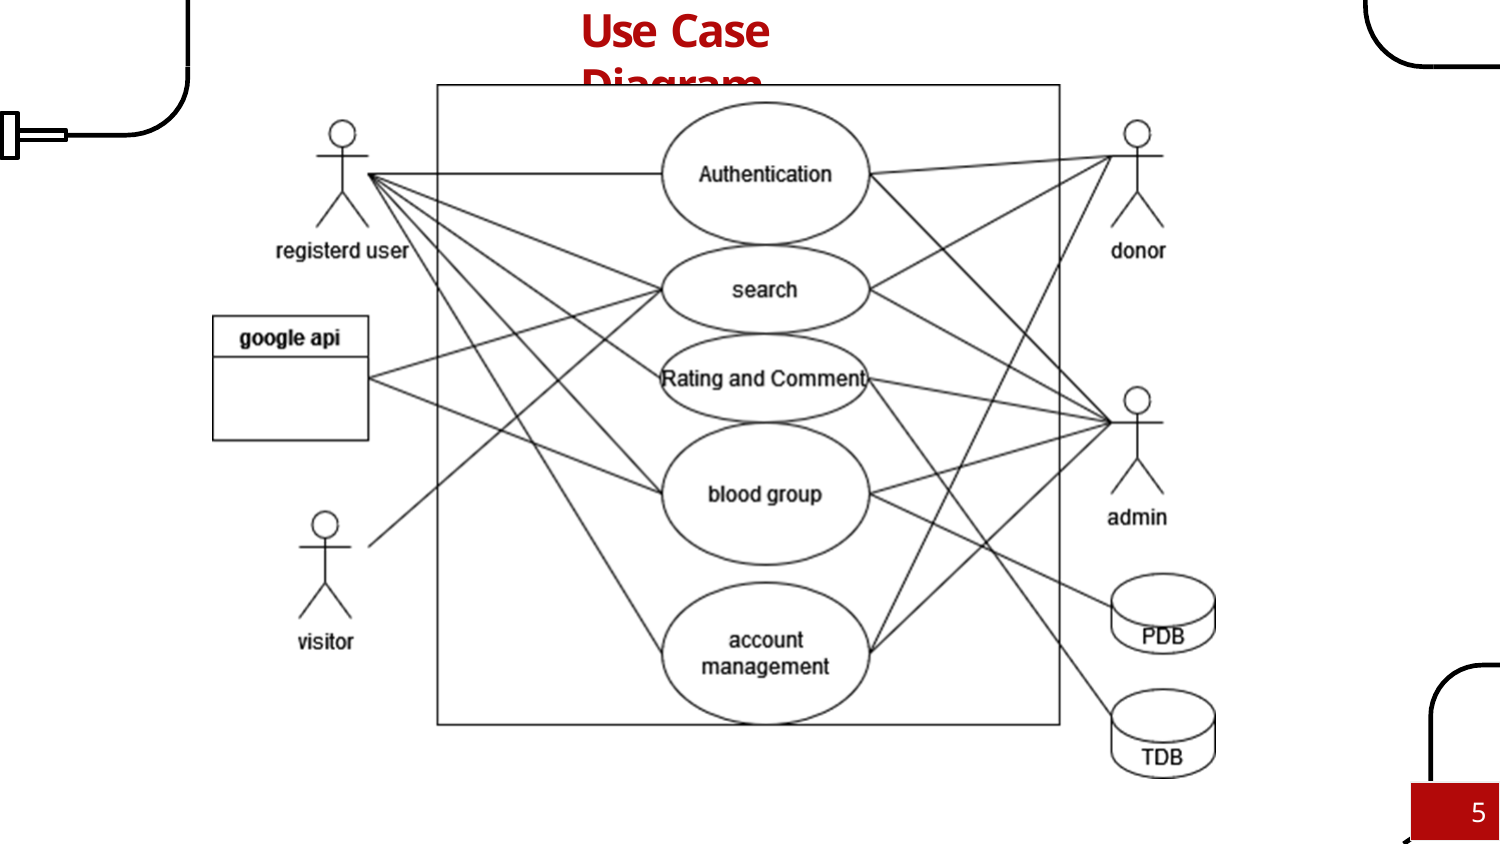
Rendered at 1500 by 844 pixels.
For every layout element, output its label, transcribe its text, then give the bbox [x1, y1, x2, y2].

title Use Case Diagram [577, 0, 923, 82]
slide_number 5 [1456, 792, 1493, 844]
picture [212, 84, 1216, 779]
